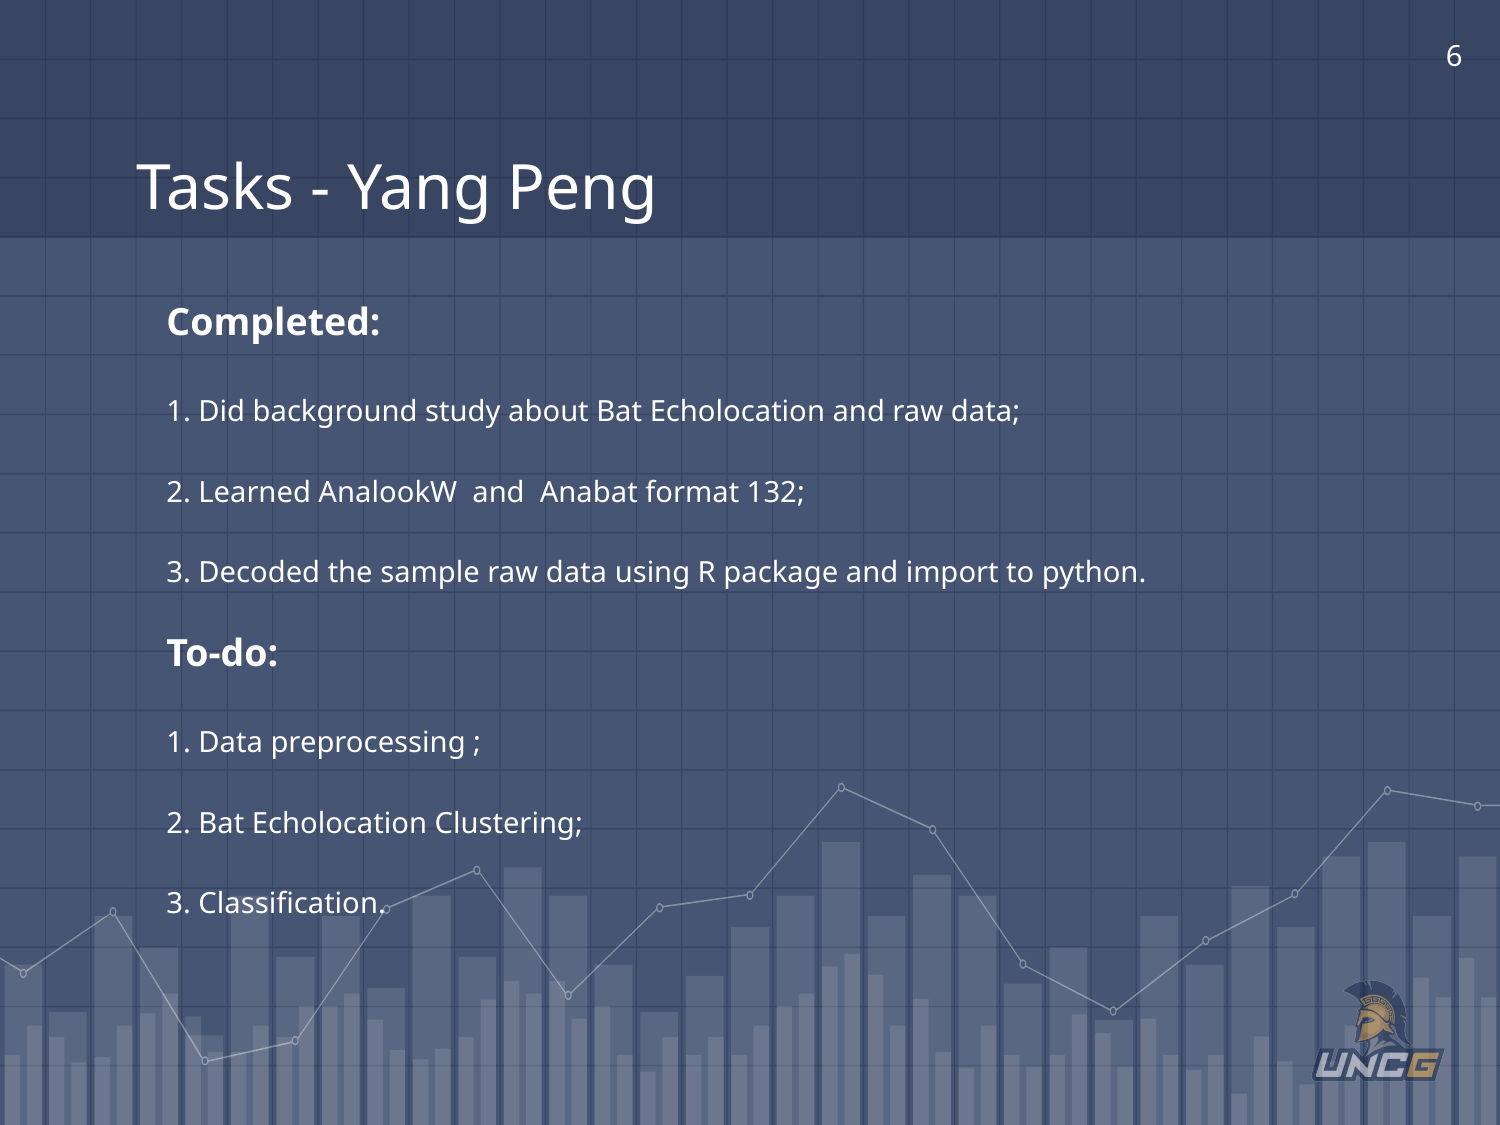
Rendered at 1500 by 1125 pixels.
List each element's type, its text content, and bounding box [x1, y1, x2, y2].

title Tasks - Yang Peng [121, 87, 1383, 237]
slide_number ‹#› [1408, 0, 1500, 118]
picture [1278, 973, 1484, 1104]
text_box Completed: 1. Did background study about Bat Echolocation and raw data; 2. Learned AnalookW and Anabat format 132; 3. Decoded the sample raw data using R package and import to python. To-do: 1. Data preprocessing ; 2. Bat Echolocation Clustering; 3. Classification. [151, 282, 1216, 974]
